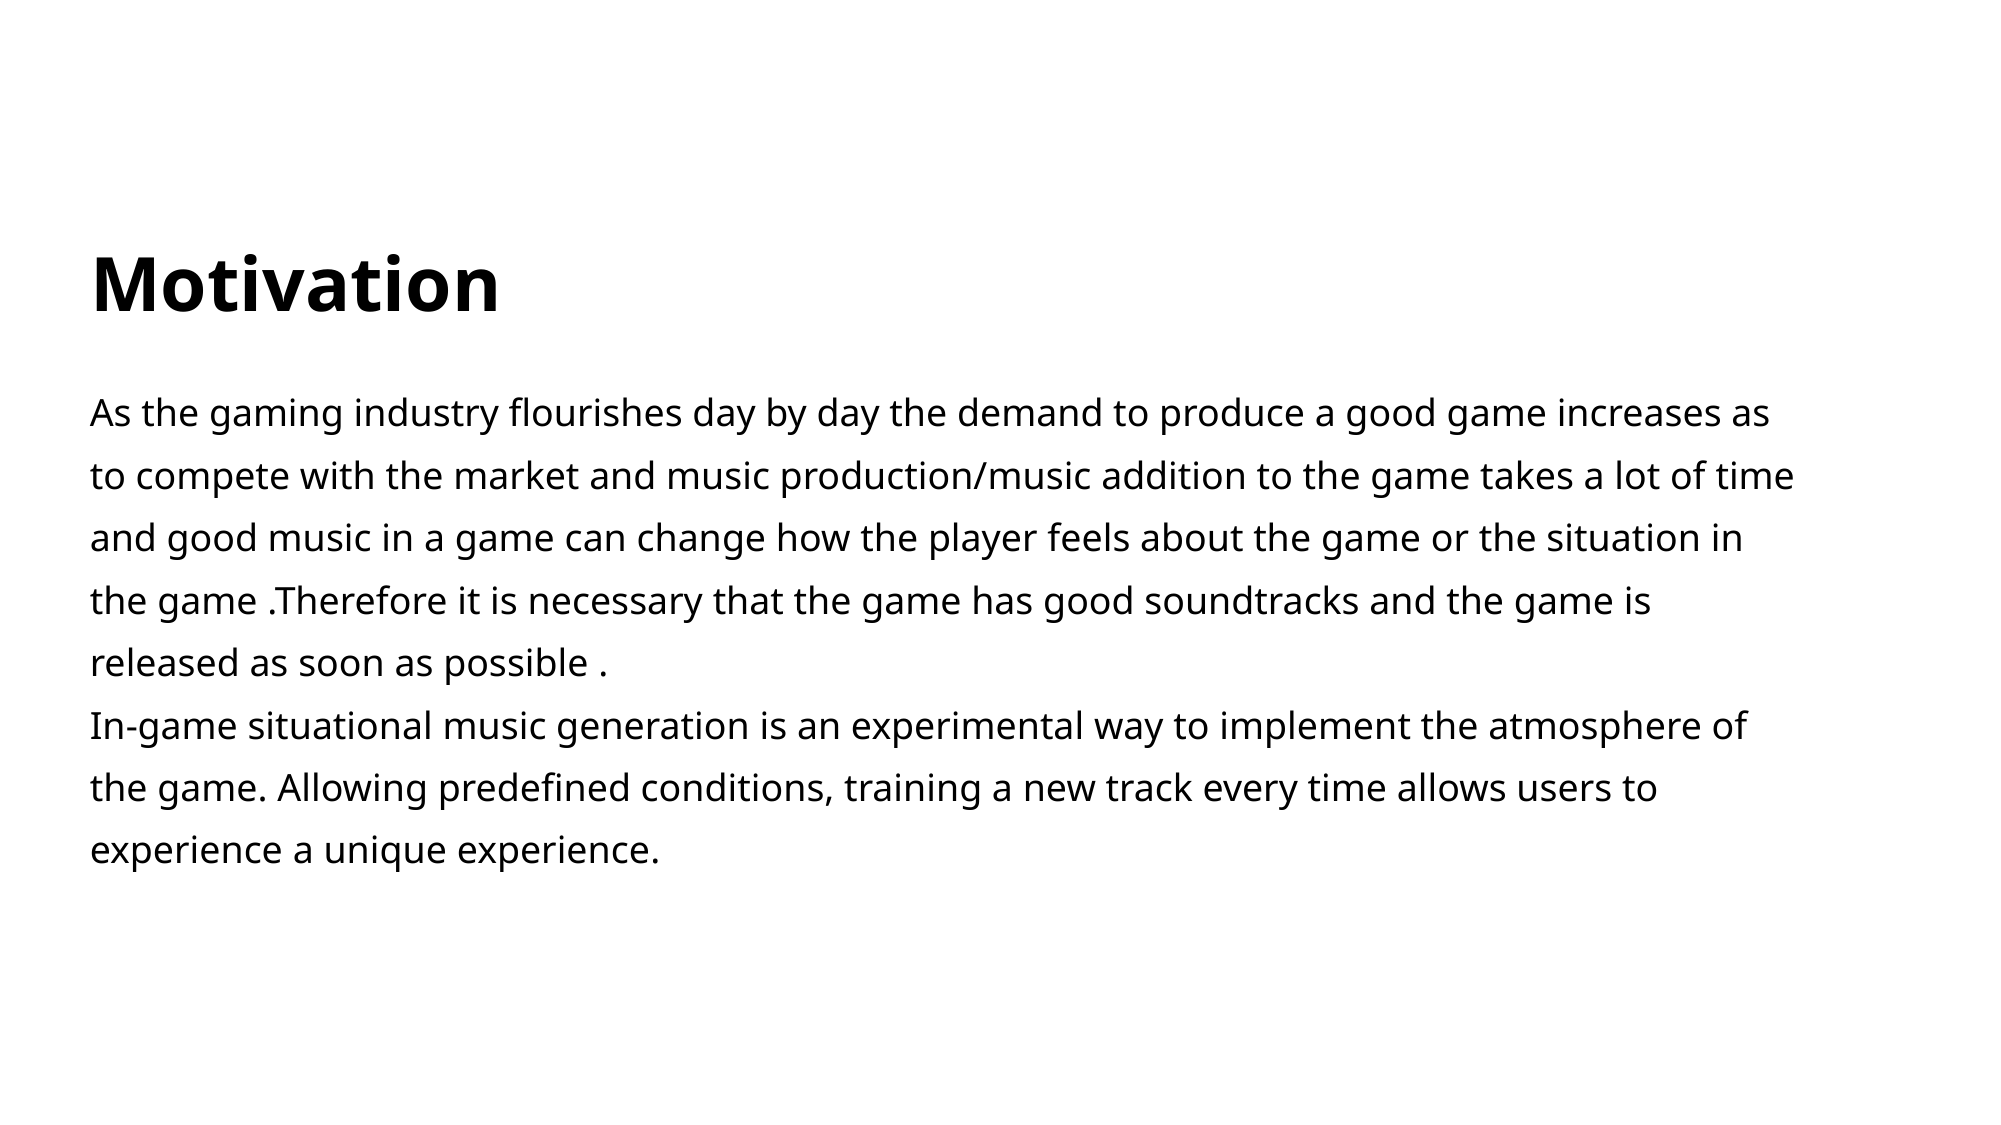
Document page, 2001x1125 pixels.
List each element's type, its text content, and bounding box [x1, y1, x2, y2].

title Motivation [75, 149, 1300, 364]
list As the gaming industry flourishes day by day the demand to produce a good game increases as to compete with the market and music production/music addition to the game takes a lot of time and good music in a game can change how the player feels about the game or the situation in the game .Therefore it is necessary that the game has good soundtracks and the game is released as soon as possible . In-game situational music generation is an experimental way to implement the atmosphere of the game. Allowing predefined conditions, training a new track every time allows users to experience a unique experience. [75, 364, 1814, 923]
